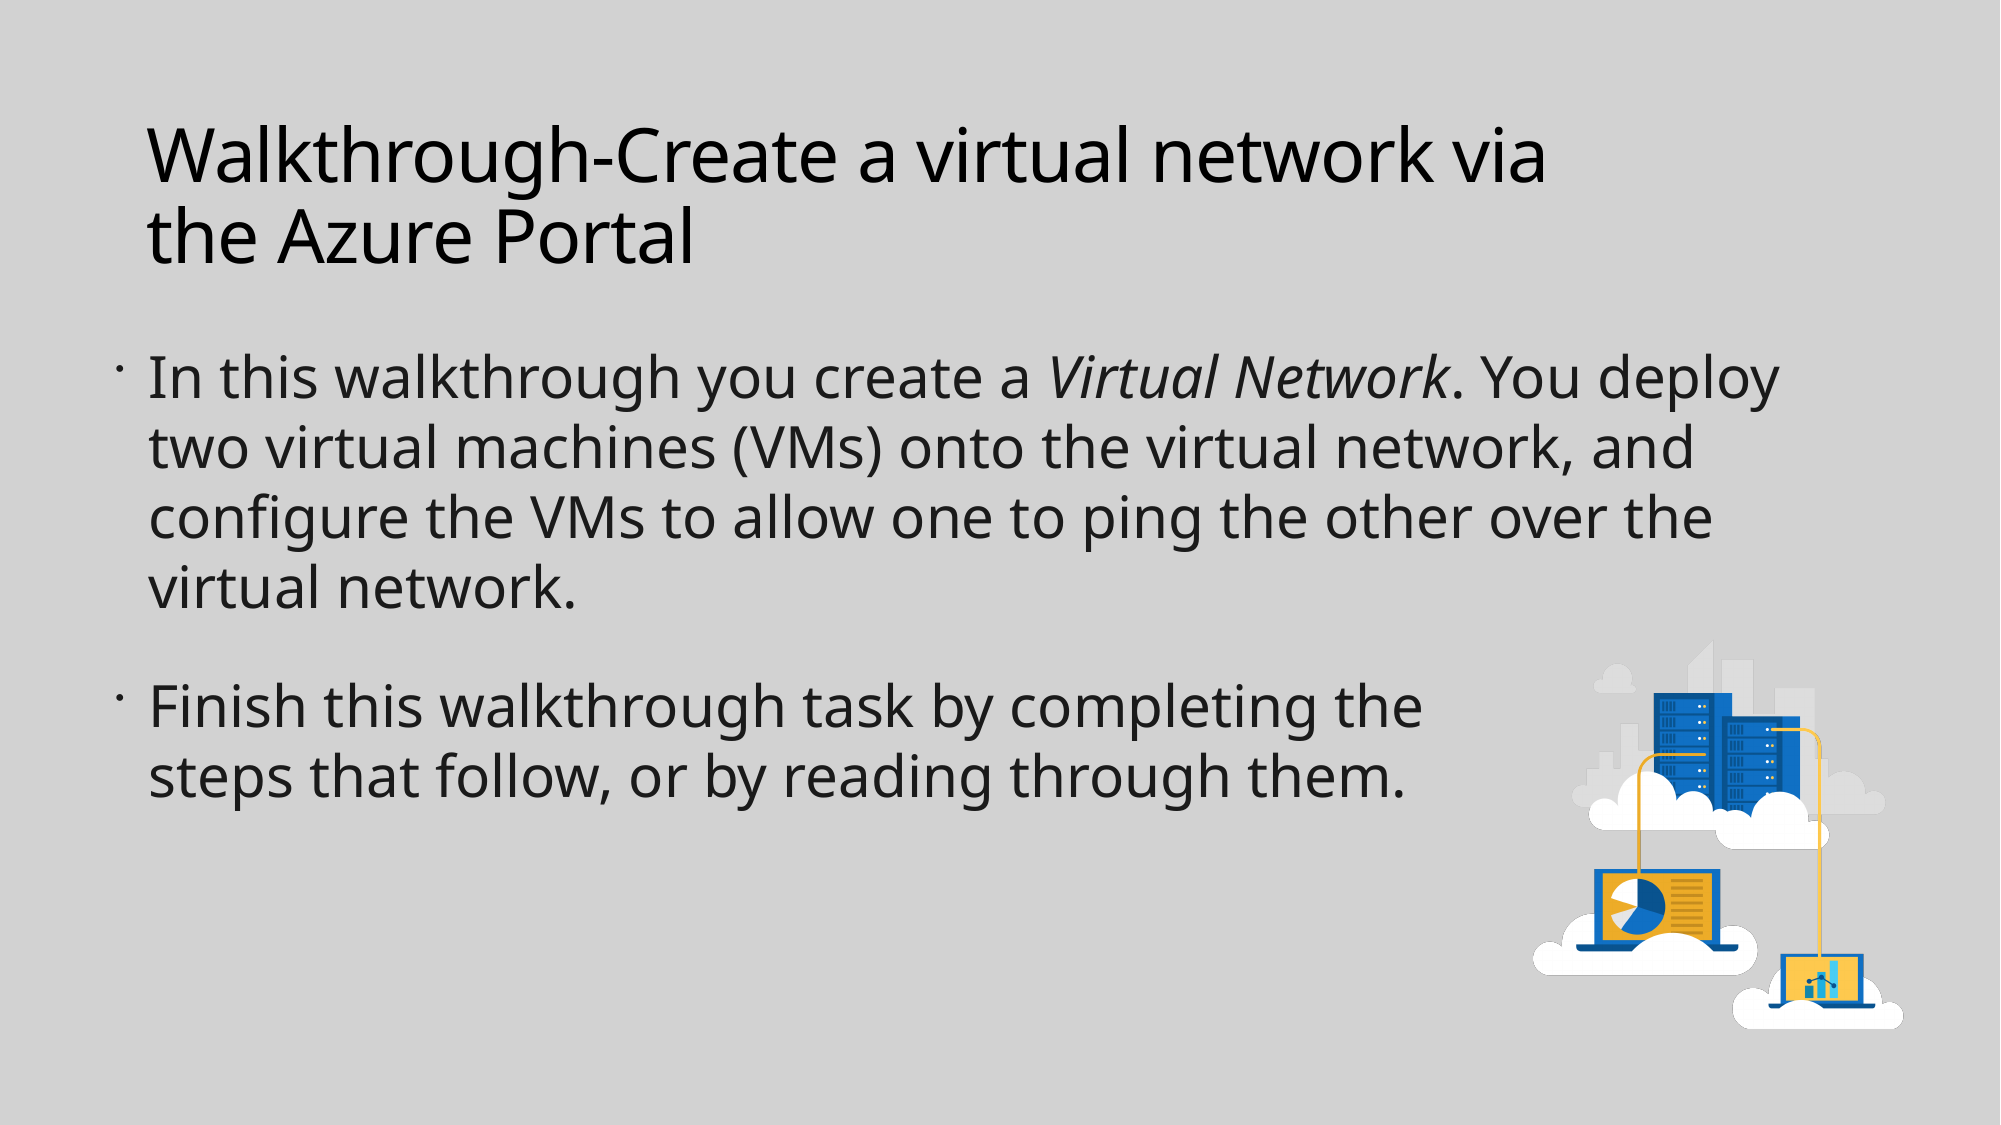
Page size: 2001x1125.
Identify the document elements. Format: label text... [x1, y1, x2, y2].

title Walkthrough-Create a virtual network via the Azure Portal [146, 115, 1647, 280]
picture [1532, 639, 1905, 1029]
text_box Finish this walkthrough task by completing the steps that follow, or by reading through them. [96, 661, 1495, 1010]
text_box In this walkthrough you create a Virtual Network. You deploy two virtual machines (VMs) onto the virtual network, and configure the VMs to allow one to ping the other over the virtual network. [96, 332, 1904, 594]
